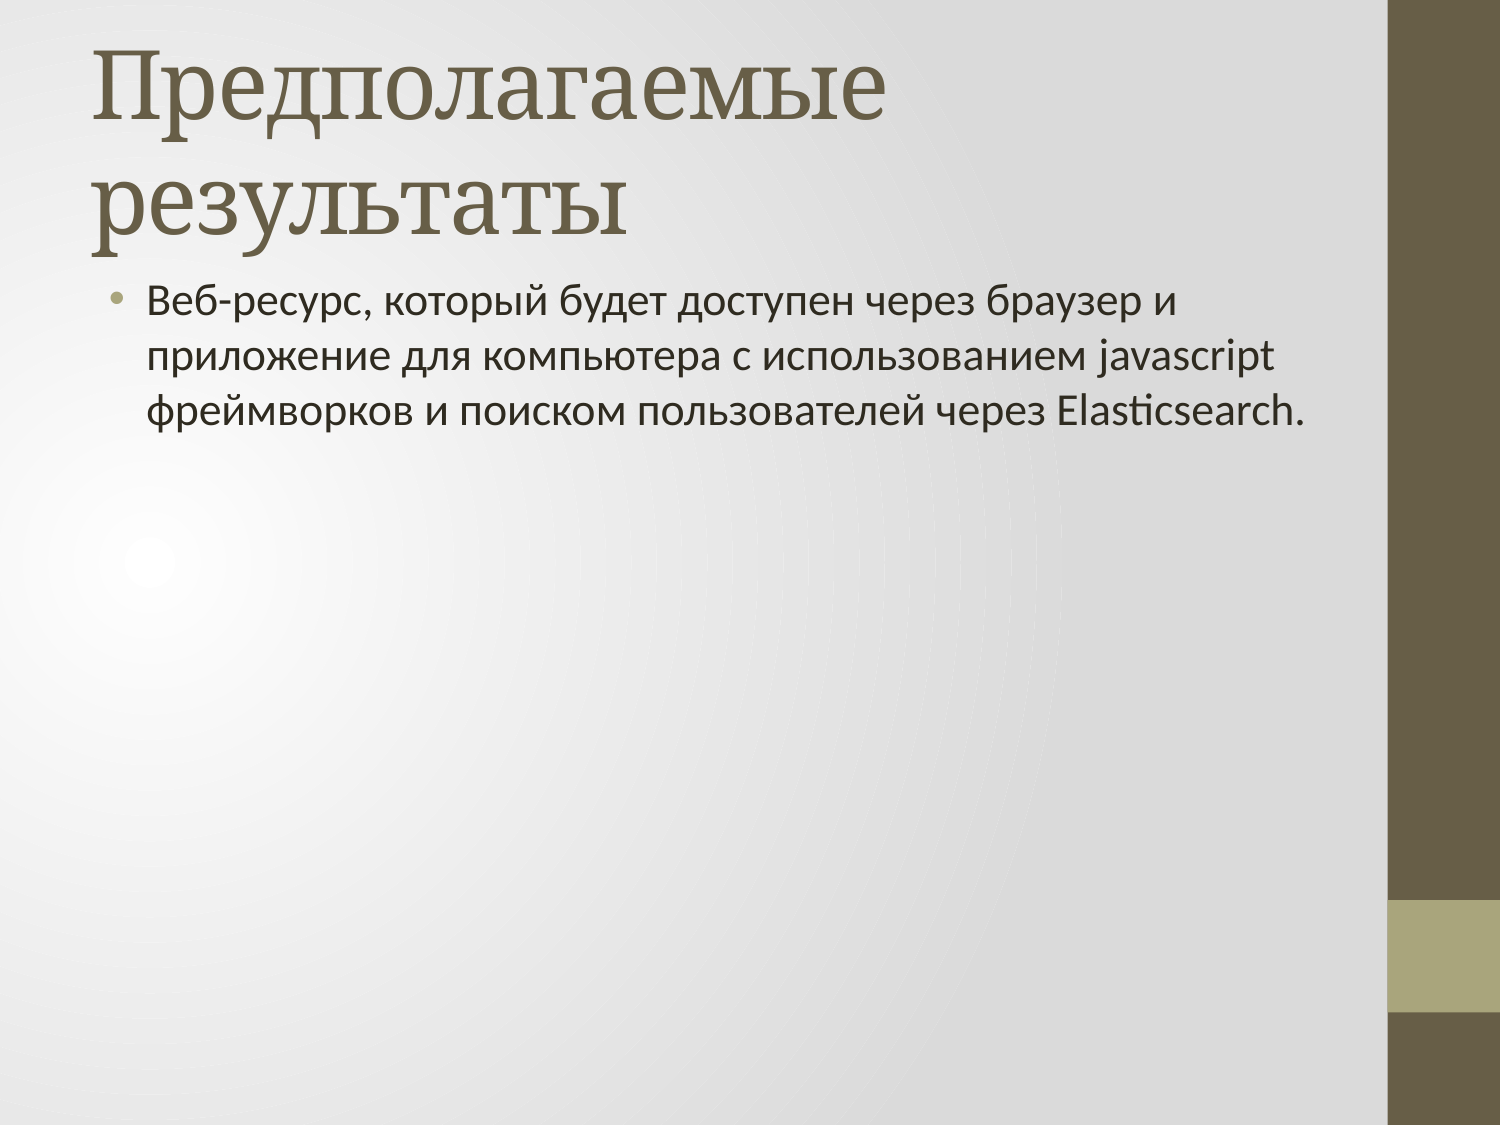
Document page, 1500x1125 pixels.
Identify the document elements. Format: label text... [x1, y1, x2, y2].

list Веб-ресурс, который будет доступен через браузер и приложение для компьютера с использованием javascript фреймворков и поиском пользователей через Elasticsearch. [75, 262, 1325, 1050]
title Предполагаемые результаты [75, 45, 1325, 233]
